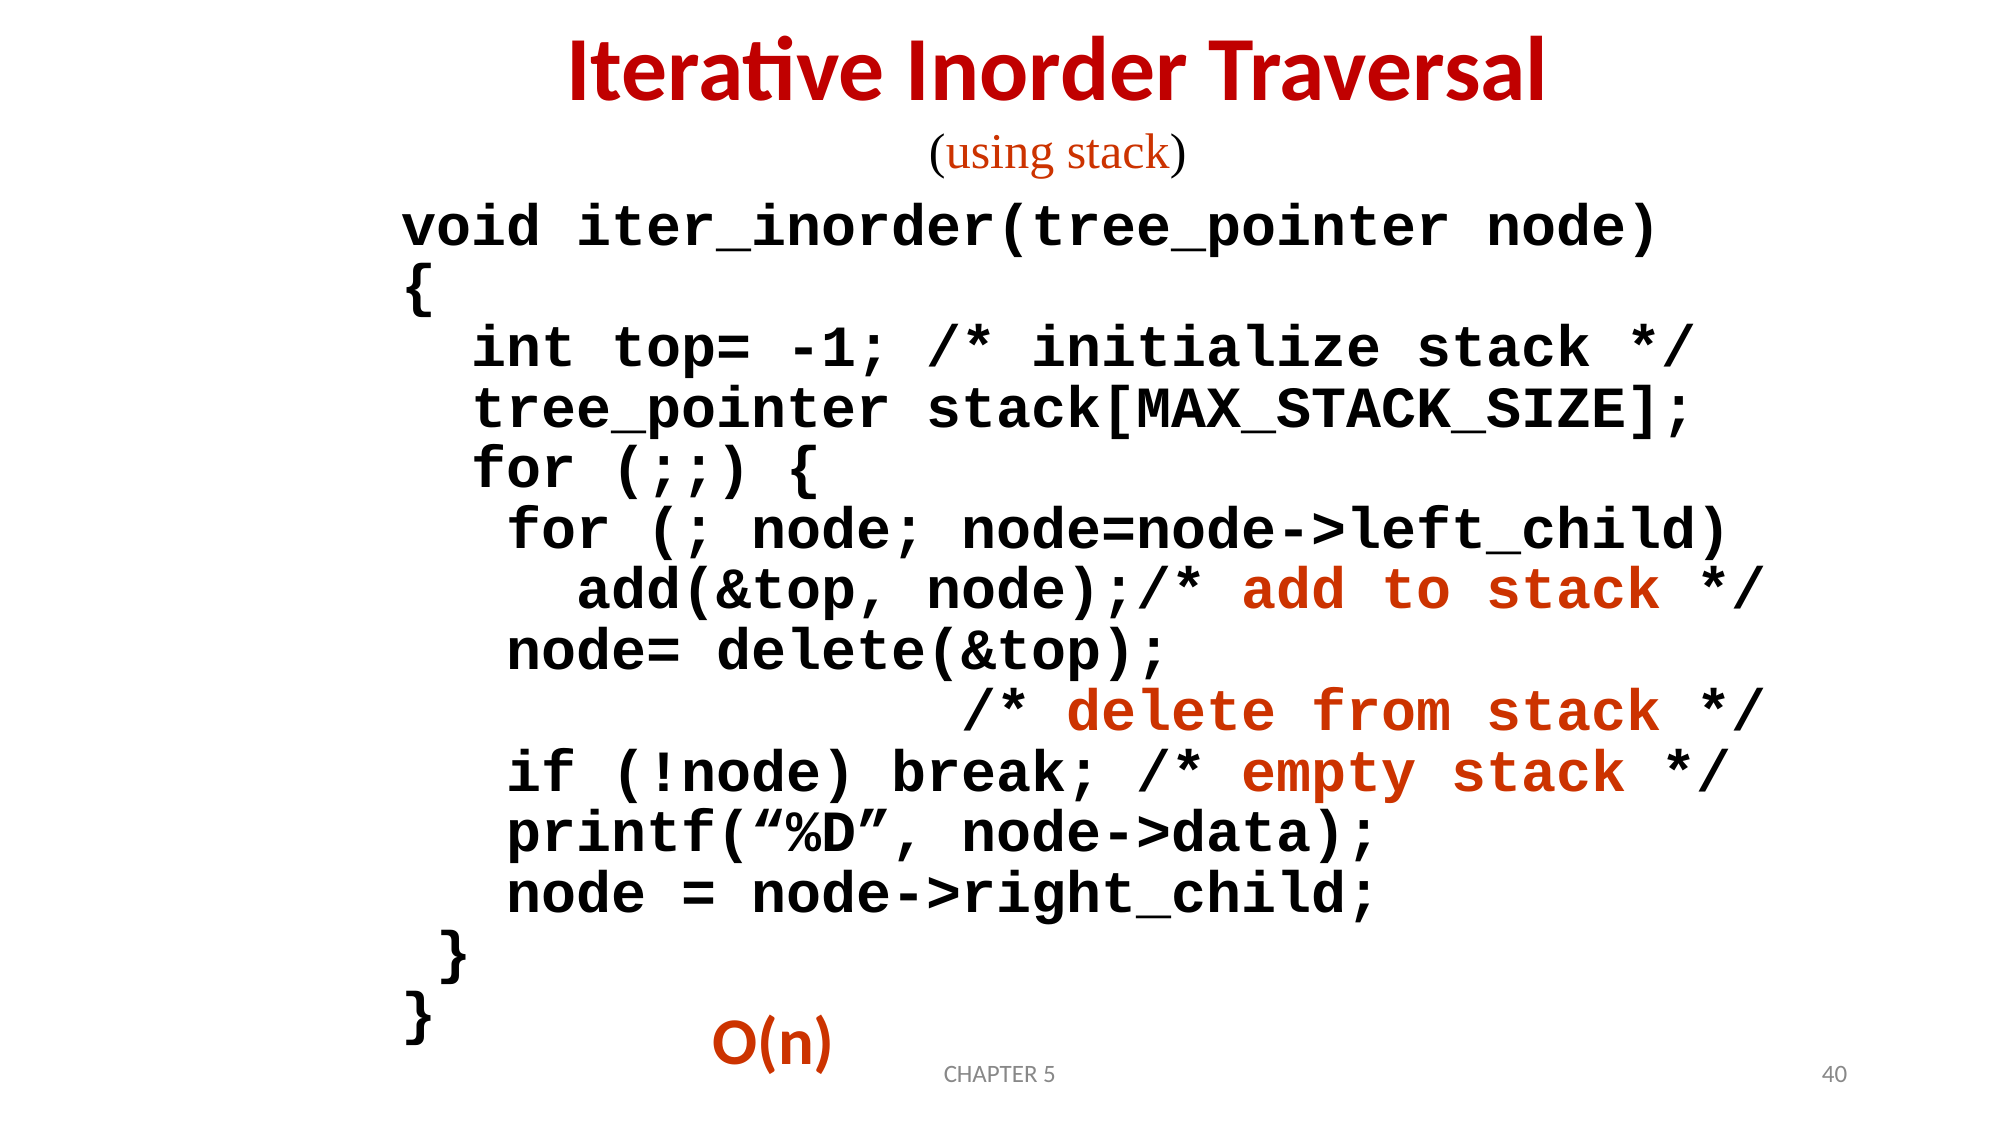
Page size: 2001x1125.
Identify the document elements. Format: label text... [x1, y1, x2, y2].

text_box O(n) [697, 990, 852, 1086]
text_box Iterative Inorder Traversal (using stack) [306, 0, 1810, 188]
slide_number ‹#› [1412, 1042, 1863, 1103]
text_box void iter_inorder(tree_pointer node) { int top= -1; /* initialize stack */ tree_pointer stack[MAX_STACK_SIZE]; for (;;) { for (; node; node=node->left_child) add(&top, node);/* add to stack */ node= delete(&top); /* delete from stack */ if (!node) break; /* empty stack */ printf(“%D”, node->data); node = node->right_child; } } [385, 198, 1889, 935]
footer CHAPTER 5 [662, 1042, 1338, 1103]
